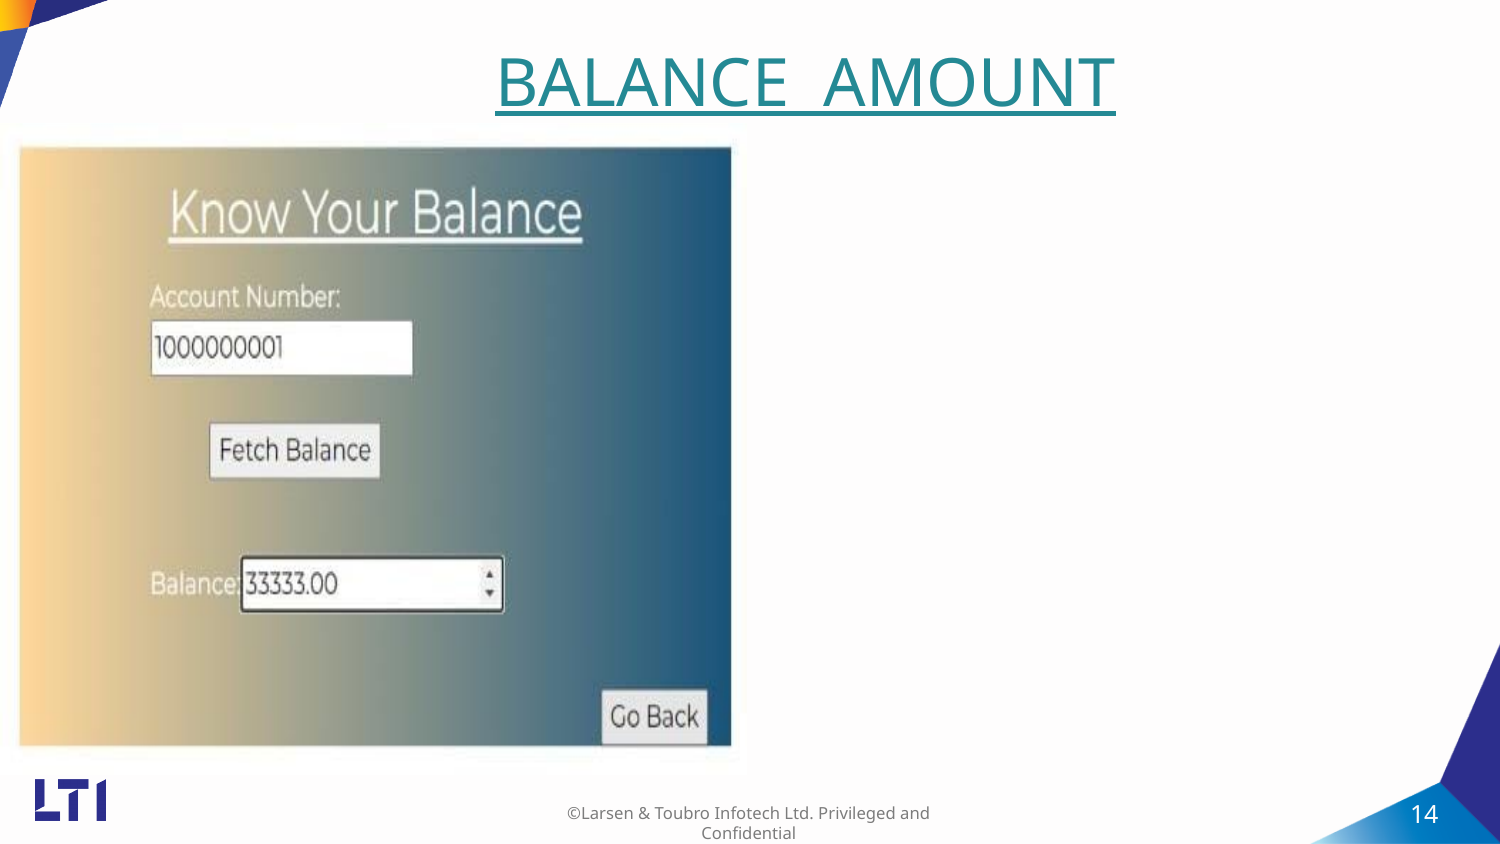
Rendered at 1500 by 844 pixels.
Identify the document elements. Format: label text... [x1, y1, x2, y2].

picture [0, 0, 109, 110]
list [0, 123, 747, 775]
picture [1288, 640, 1500, 844]
picture [35, 779, 106, 821]
title BALANCE AMOUNT [494, 38, 1455, 121]
